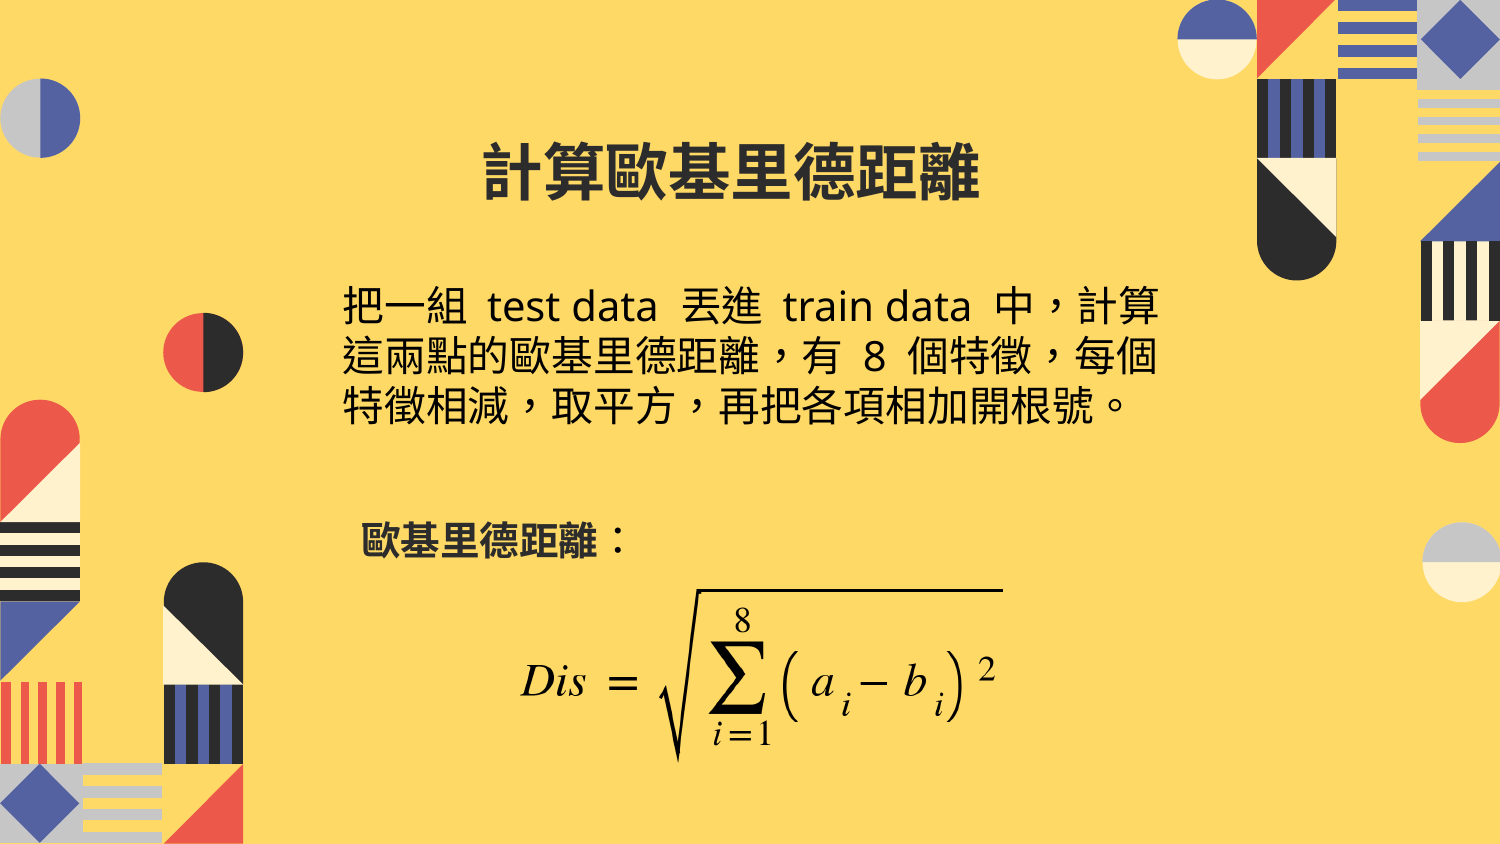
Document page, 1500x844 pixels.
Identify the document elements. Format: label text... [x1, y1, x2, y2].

picture [520, 588, 1003, 764]
text_box 歐基里德距離： [346, 500, 1075, 579]
text_box [1488, 241, 1500, 321]
text_box 把一組 test data 丟進 train data 中，計算這兩點的歐基里德距離，有 8 個特徵，每個特徵相減，取平方，再把各項相加開根號。 [327, 264, 1211, 573]
list 計算歐基里德距離 [289, 54, 1173, 300]
